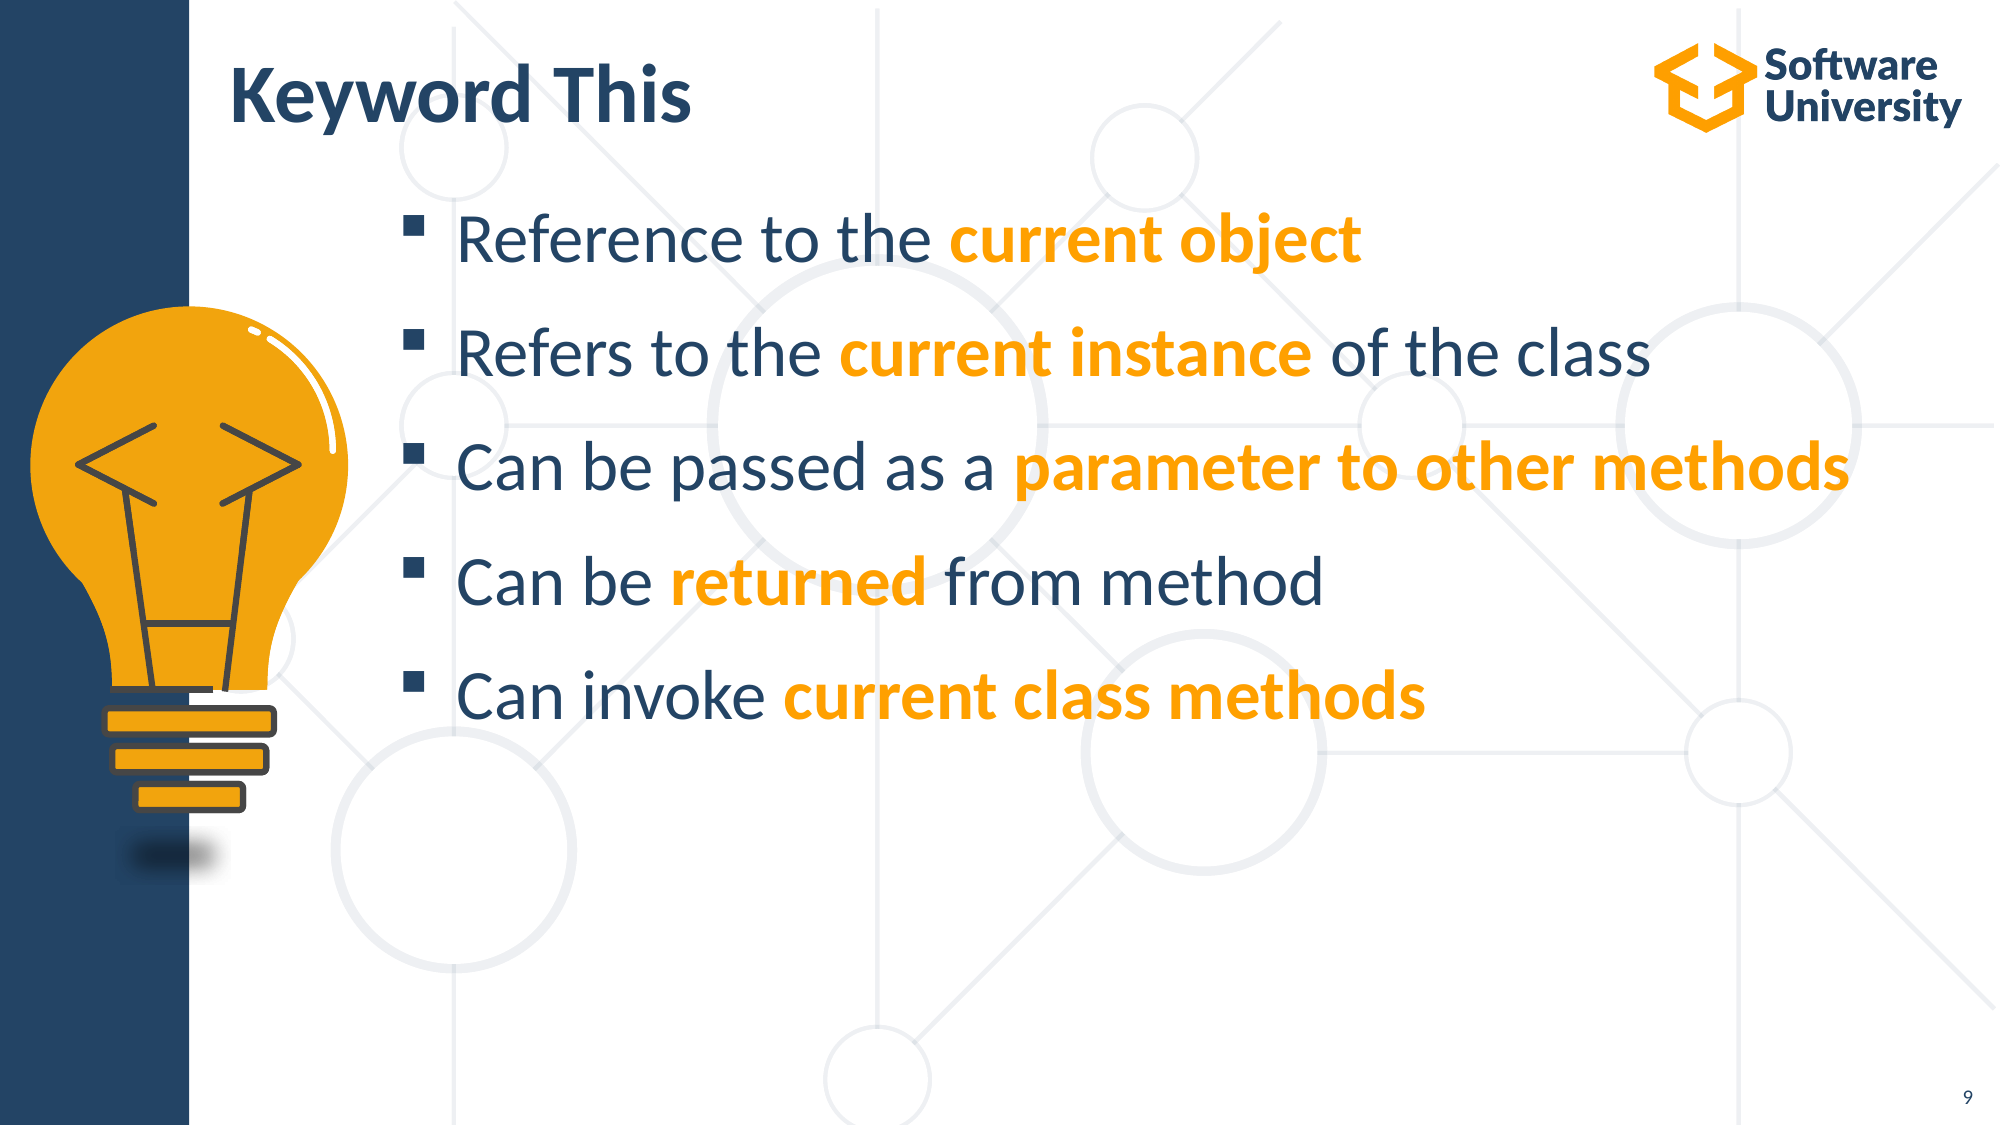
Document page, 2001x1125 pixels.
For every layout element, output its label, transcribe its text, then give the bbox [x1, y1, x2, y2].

title Keyword This [212, 16, 1628, 162]
picture [1641, 31, 1973, 145]
list Reference to the current object Refers to the current instance of the class Can be passed as a parameter to other methods Can be returned from method Can invoke current class methods [379, 181, 2000, 1092]
text_box 9 [1927, 1067, 1989, 1117]
